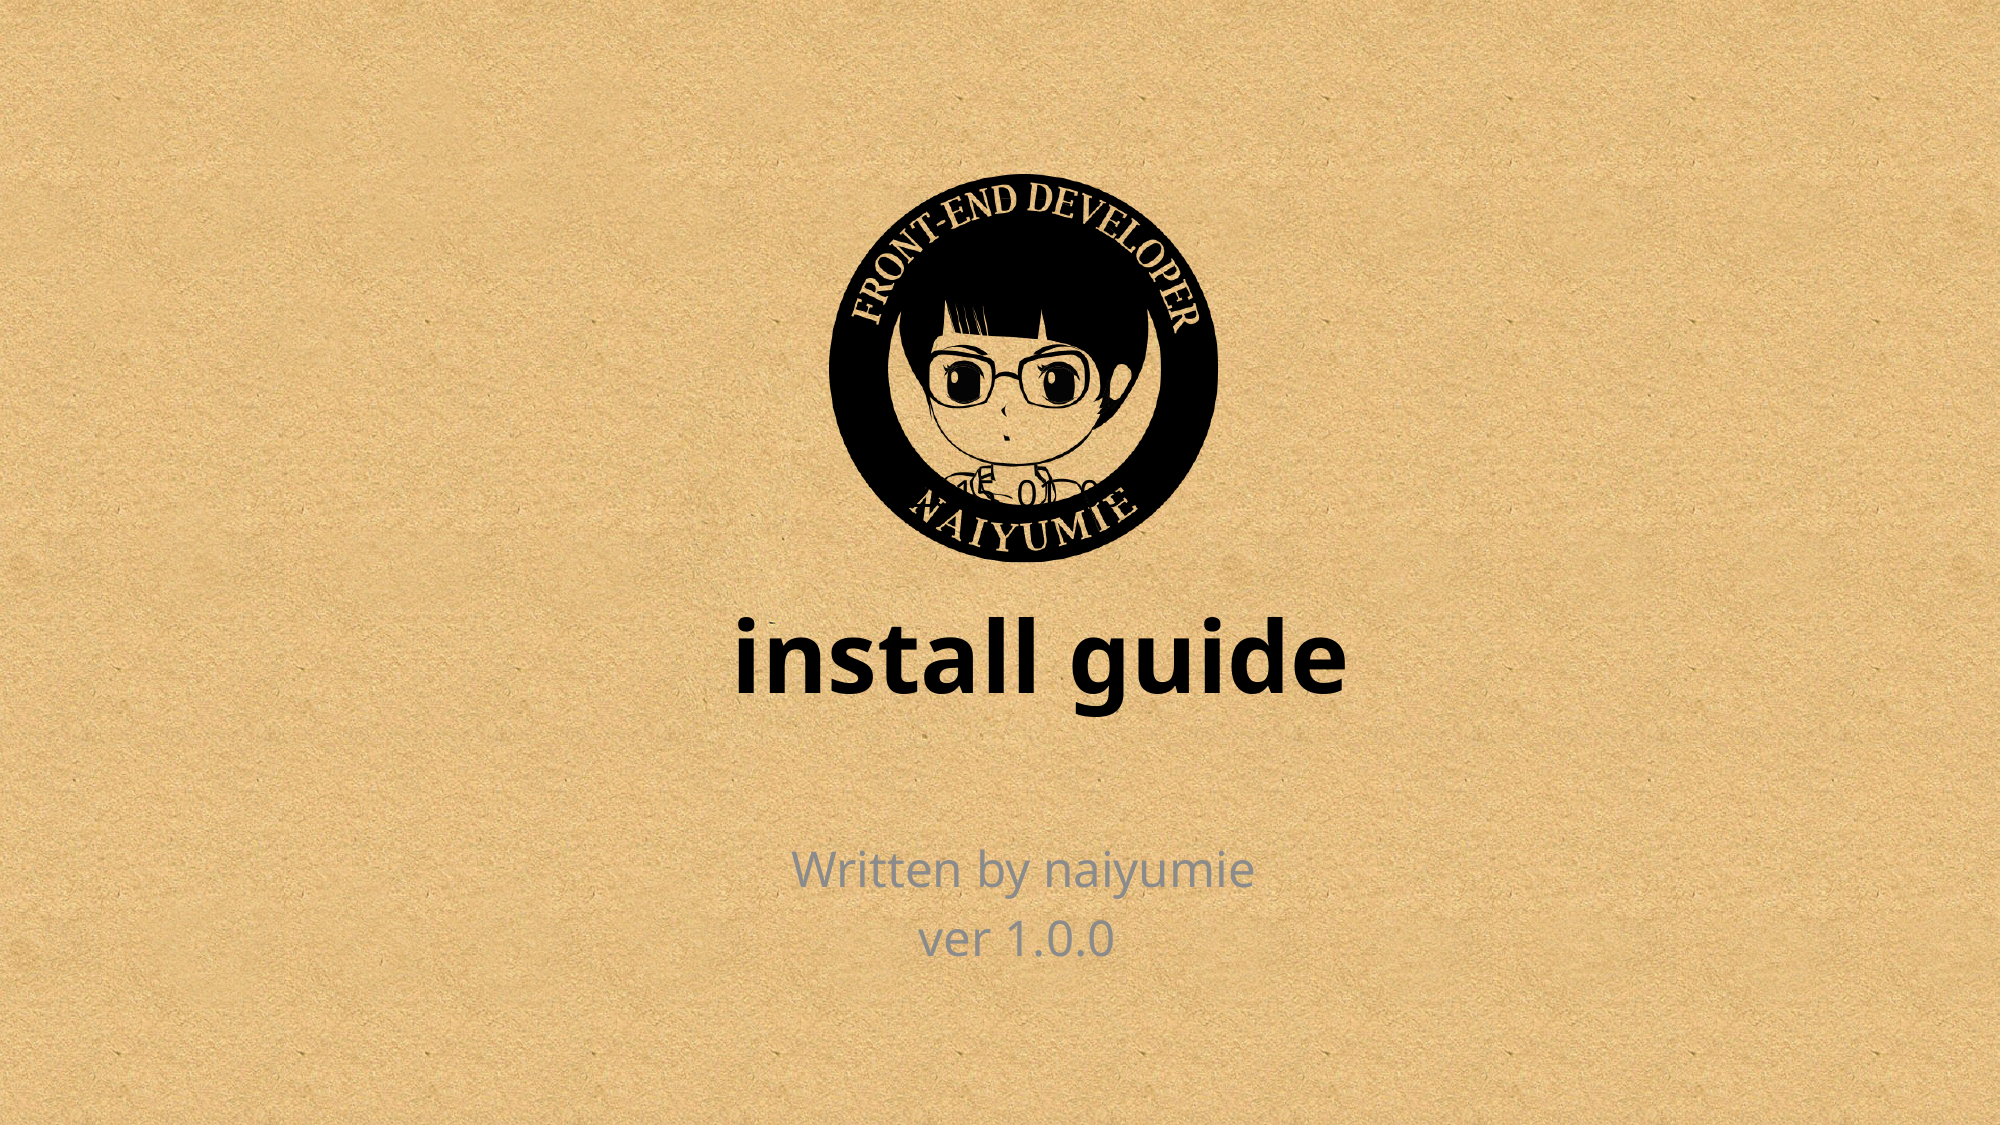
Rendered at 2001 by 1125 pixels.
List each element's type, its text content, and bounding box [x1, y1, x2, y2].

picture [0, 0, 2000, 1125]
text_box (2015. 01. 05) [158, 462, 1875, 522]
